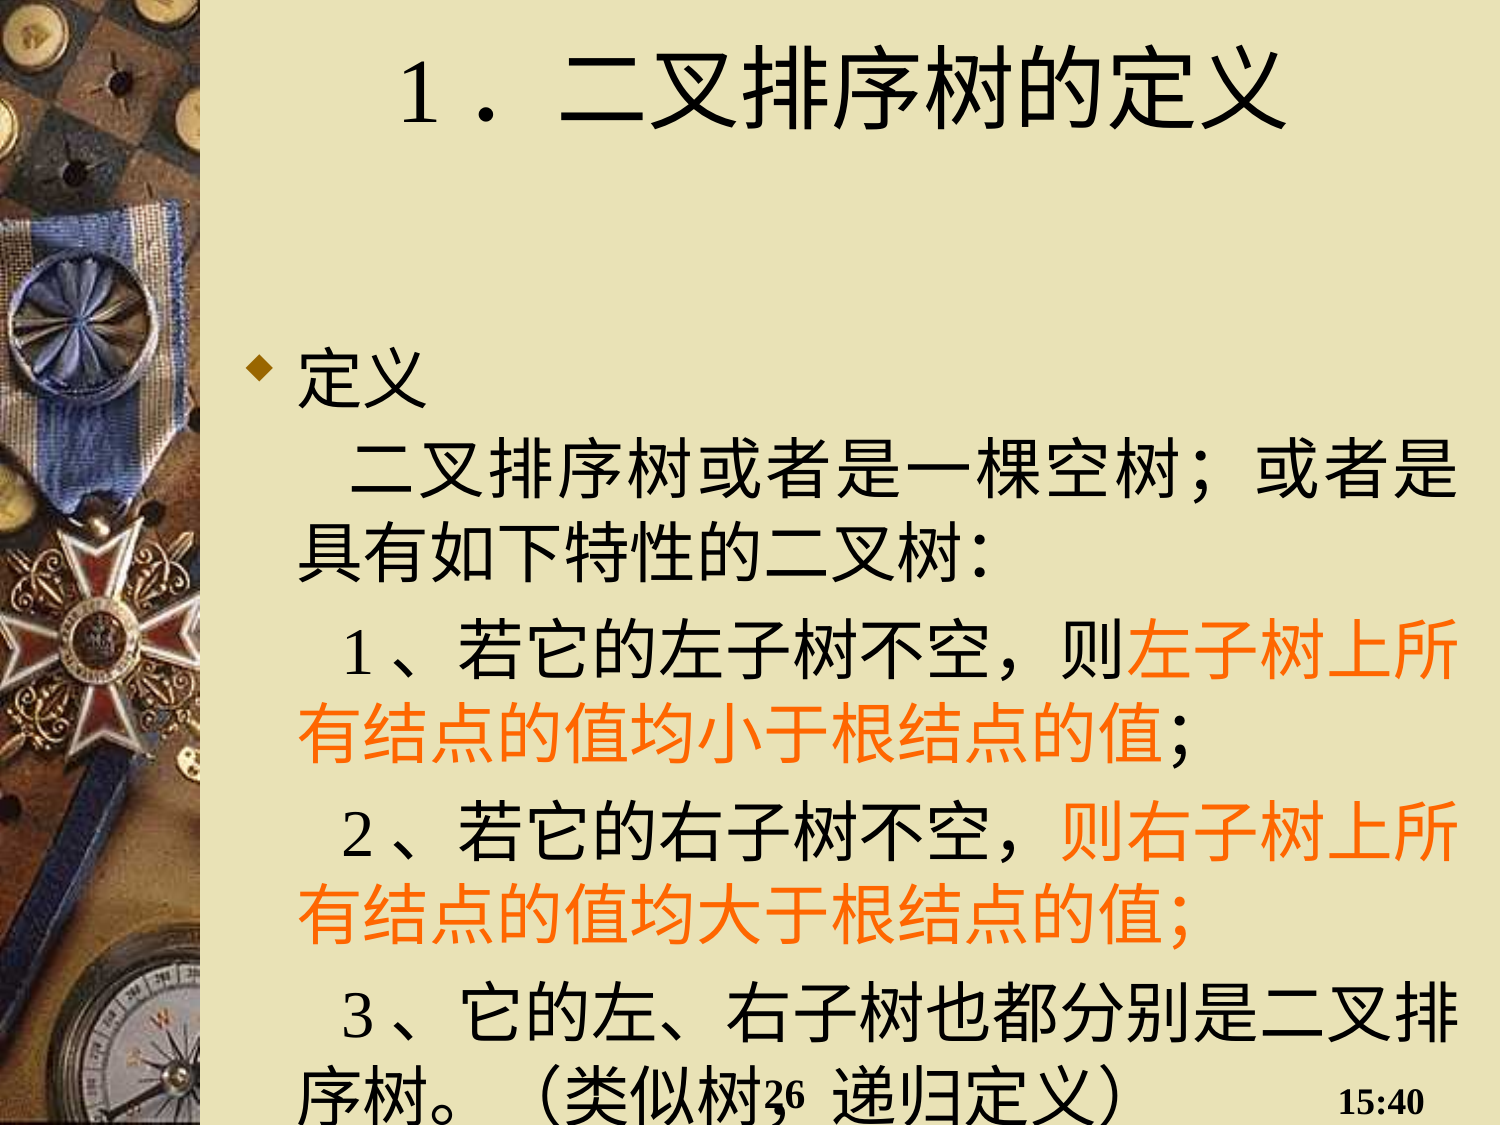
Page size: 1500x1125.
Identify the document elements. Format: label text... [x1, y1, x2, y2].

picture [0, 0, 200, 1125]
title 1．二叉排序树的定义 [225, 0, 1463, 180]
list 定义 二叉排序树或者是一棵空树；或者是具有如下特性的二叉树： 1、若它的左子树不空，则左子树上所有结点的值均小于根结点的值； 2、若它的右子树不空，则右子树上所有结点的值均大于根结点的值； 3、它的左、右子树也都分别是二叉排序树。（类似树，递归定义） [225, 324, 1475, 1000]
